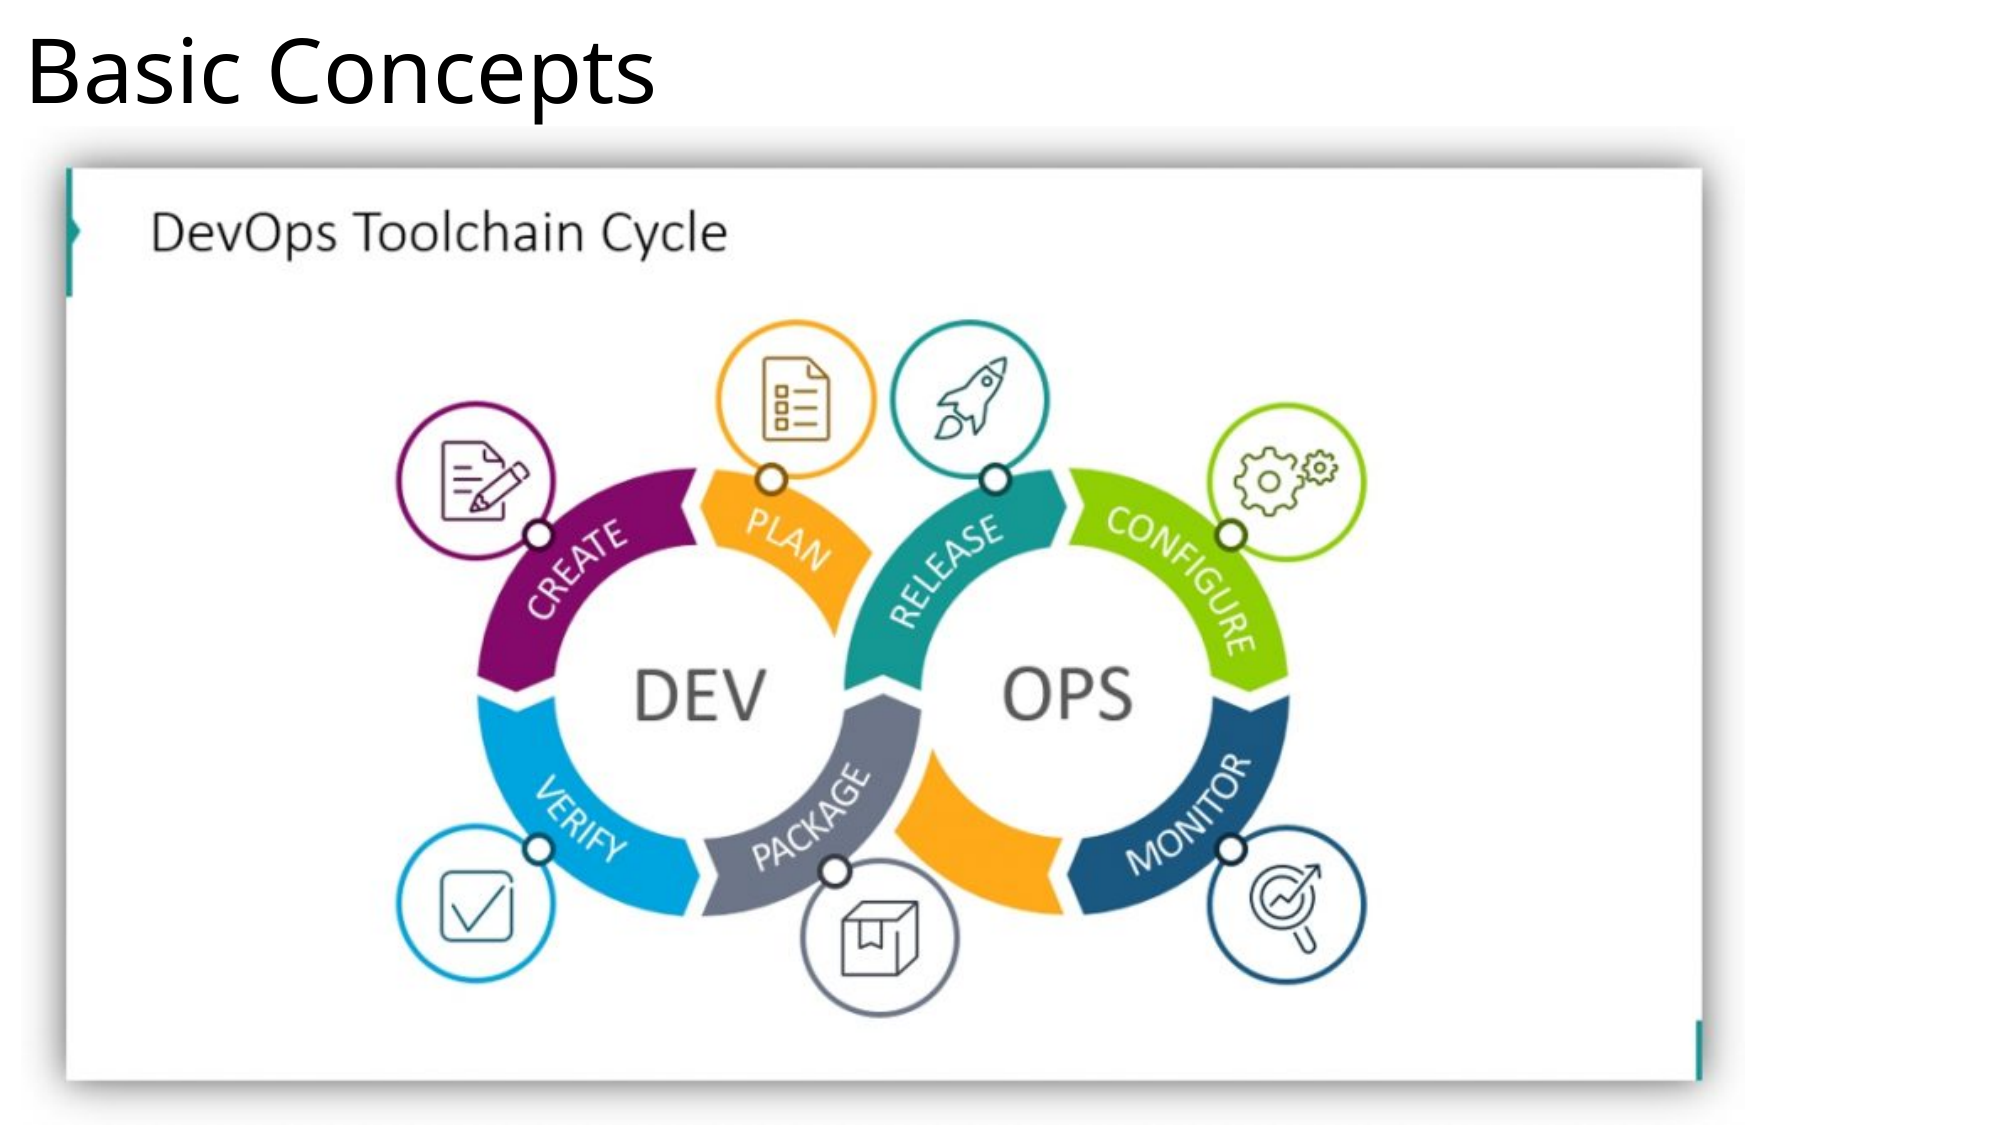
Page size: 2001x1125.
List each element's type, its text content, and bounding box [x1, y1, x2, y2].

title Basic Concepts [9, 18, 1800, 131]
picture [21, 126, 1745, 1125]
